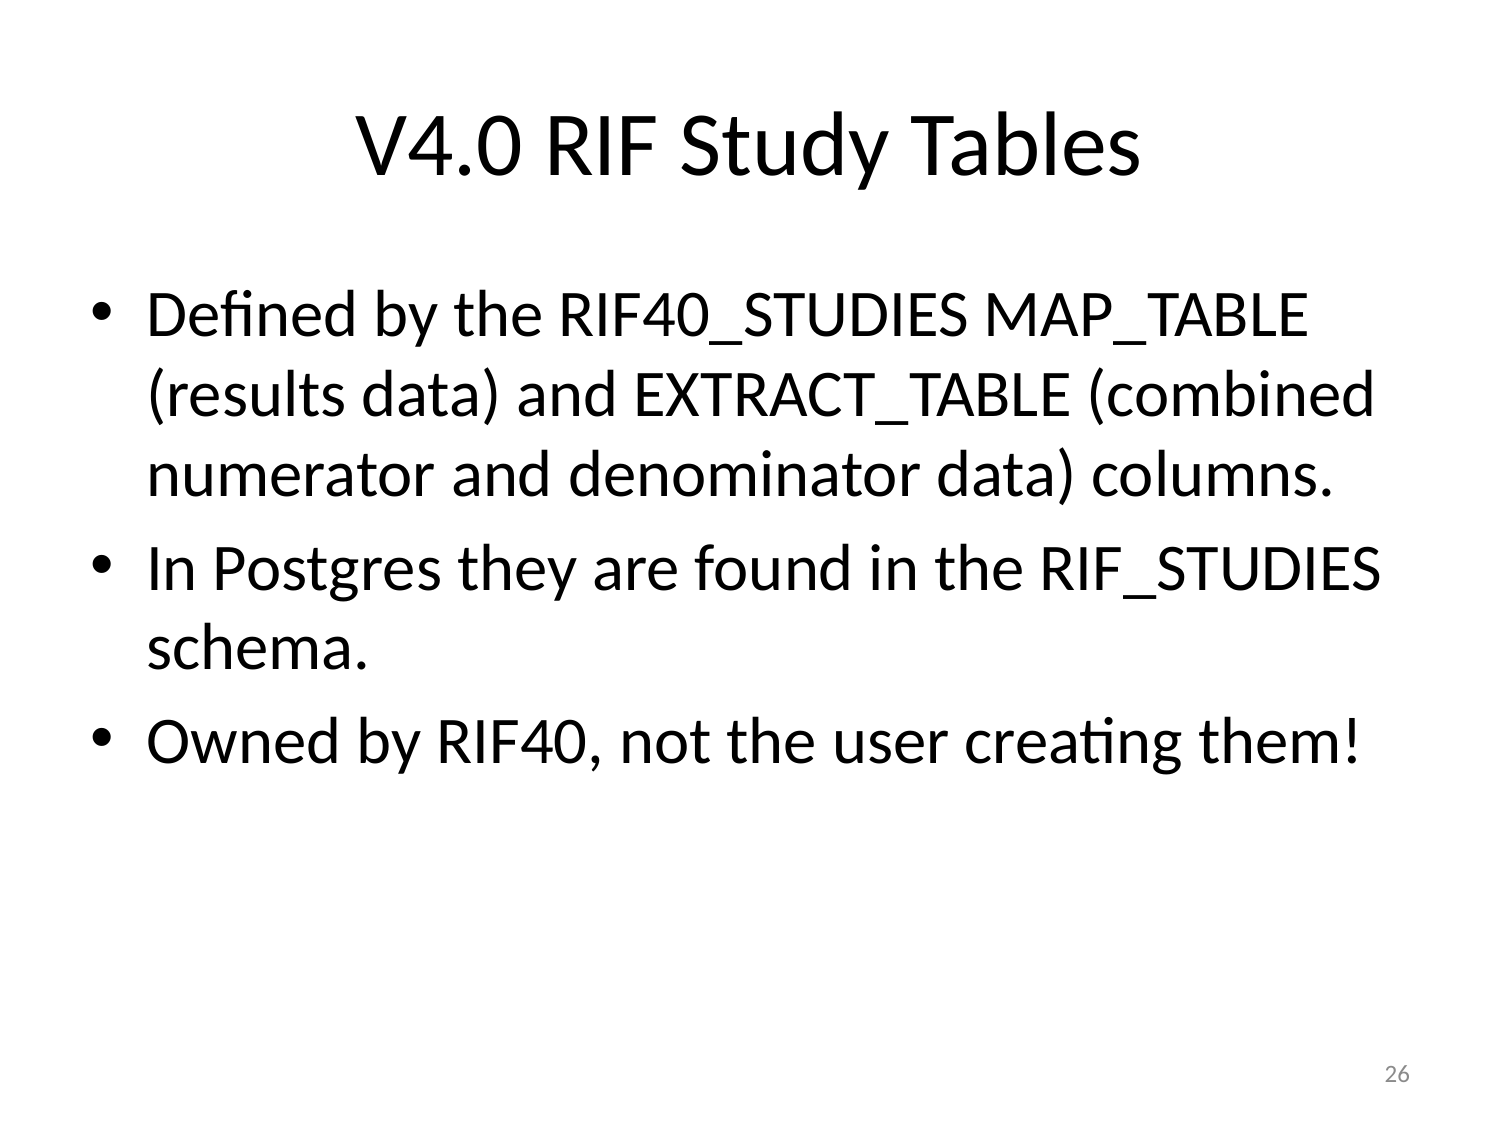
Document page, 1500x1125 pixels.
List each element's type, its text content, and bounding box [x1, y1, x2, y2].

slide_number 26 [1074, 1042, 1425, 1103]
title V4.0 RIF Study Tables [75, 45, 1425, 233]
list Defined by the RIF40_STUDIES MAP_TABLE (results data) and EXTRACT_TABLE (combined numerator and denominator data) columns. In Postgres they are found in the RIF_STUDIES schema. Owned by RIF40, not the user creating them! [75, 262, 1425, 1005]
